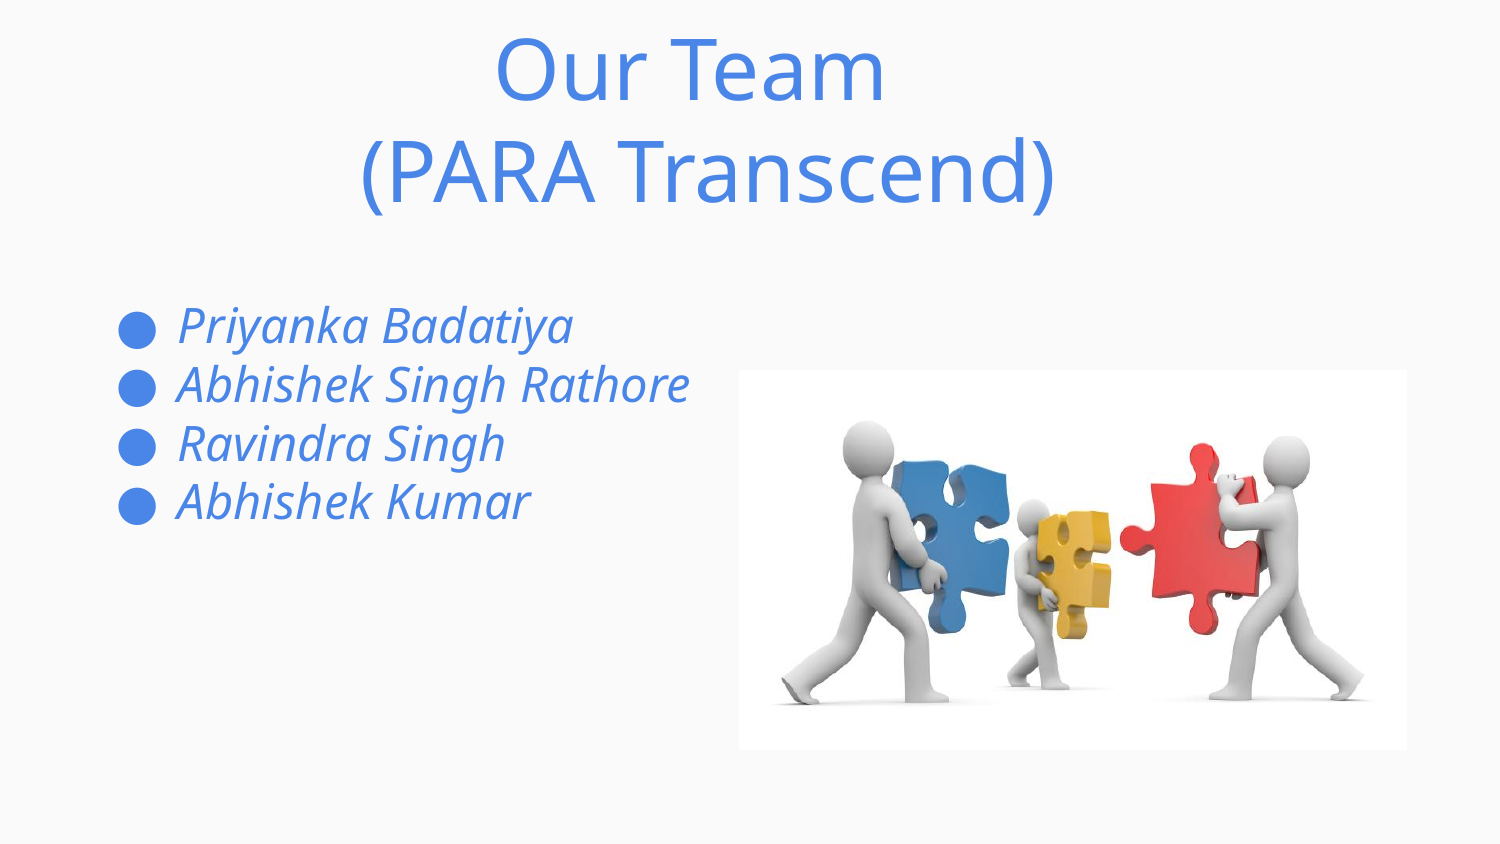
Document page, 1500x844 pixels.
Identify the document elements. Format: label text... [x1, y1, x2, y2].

picture [738, 369, 1407, 751]
text_box Our Team (PARA Transcend) [345, 0, 1145, 235]
title Priyanka Badatiya Abhishek Singh Rathore Ravindra Singh Abhishek Kumar [87, 279, 941, 640]
